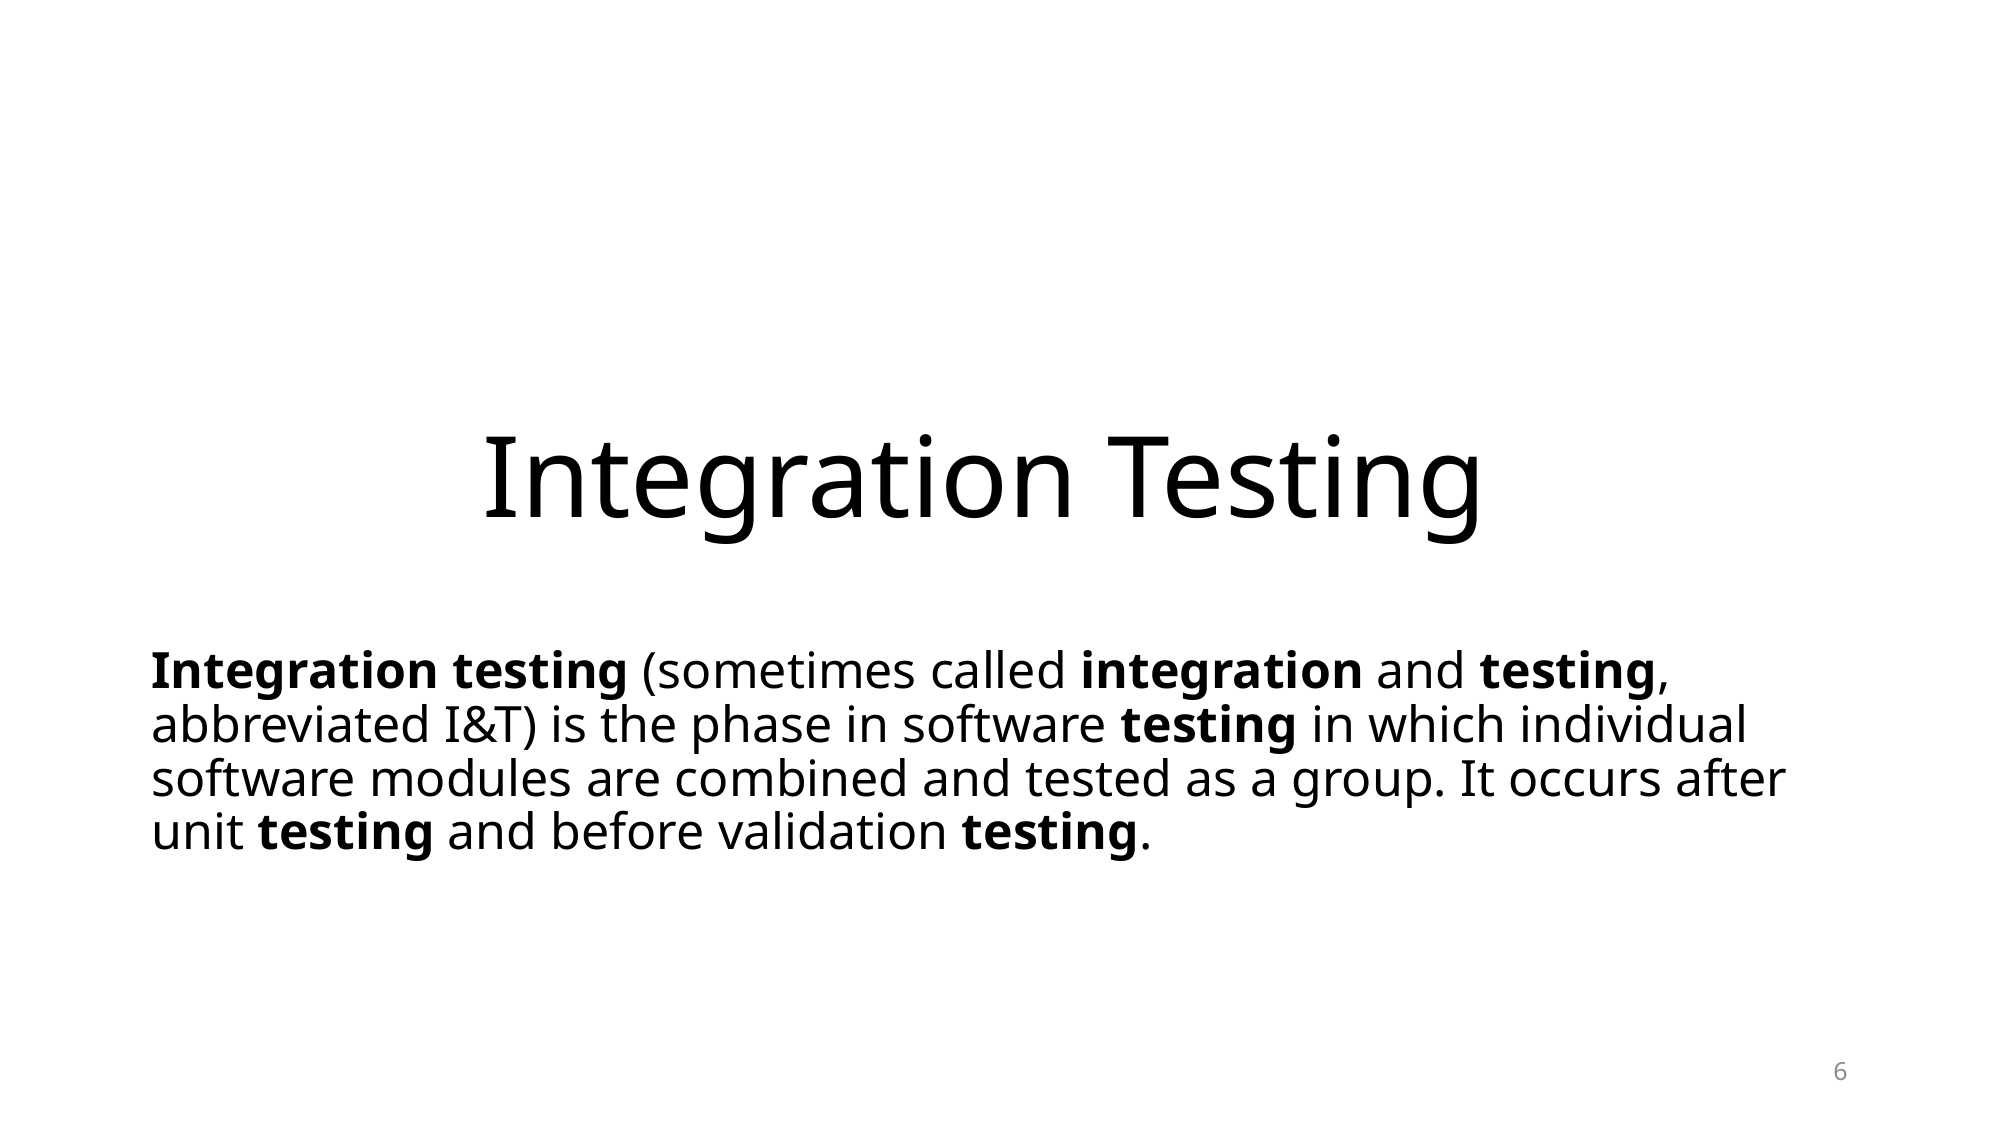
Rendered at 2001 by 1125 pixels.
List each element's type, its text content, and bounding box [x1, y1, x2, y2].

slide_number 6 [1412, 1042, 1863, 1103]
title Integration Testing [122, 215, 1848, 549]
list Integration testing (sometimes called integration and testing, abbreviated I&T) is the phase in software testing in which individual software modules are combined and tested as a group. It occurs after unit testing and before validation testing. [136, 637, 1862, 999]
